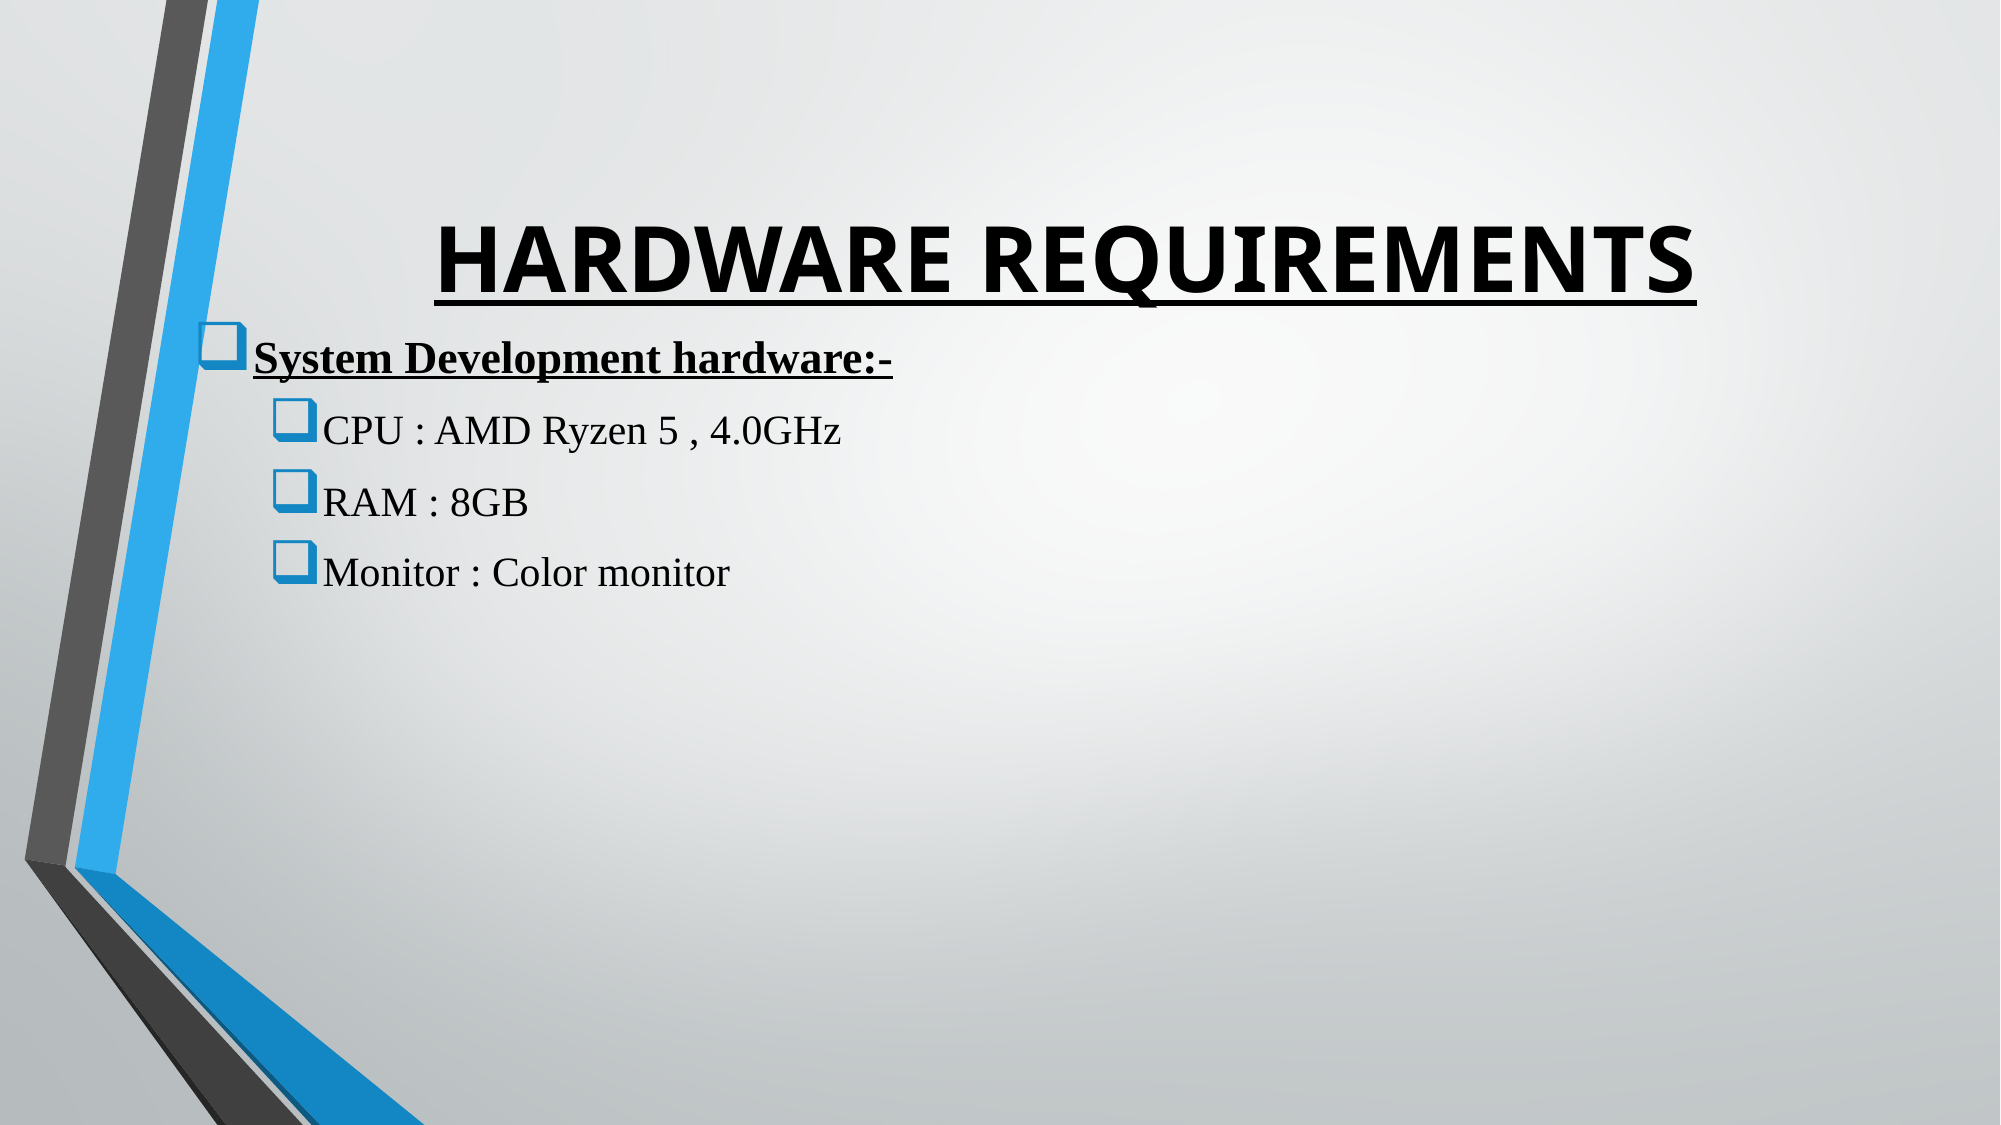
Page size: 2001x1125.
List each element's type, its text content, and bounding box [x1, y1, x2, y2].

list System Development hardware:- CPU : AMD Ryzen 5 , 4.0GHz RAM : 8GB Monitor : Color monitor [178, 133, 1458, 790]
title HARDWARE REQUIREMENTS [243, 112, 1887, 400]
